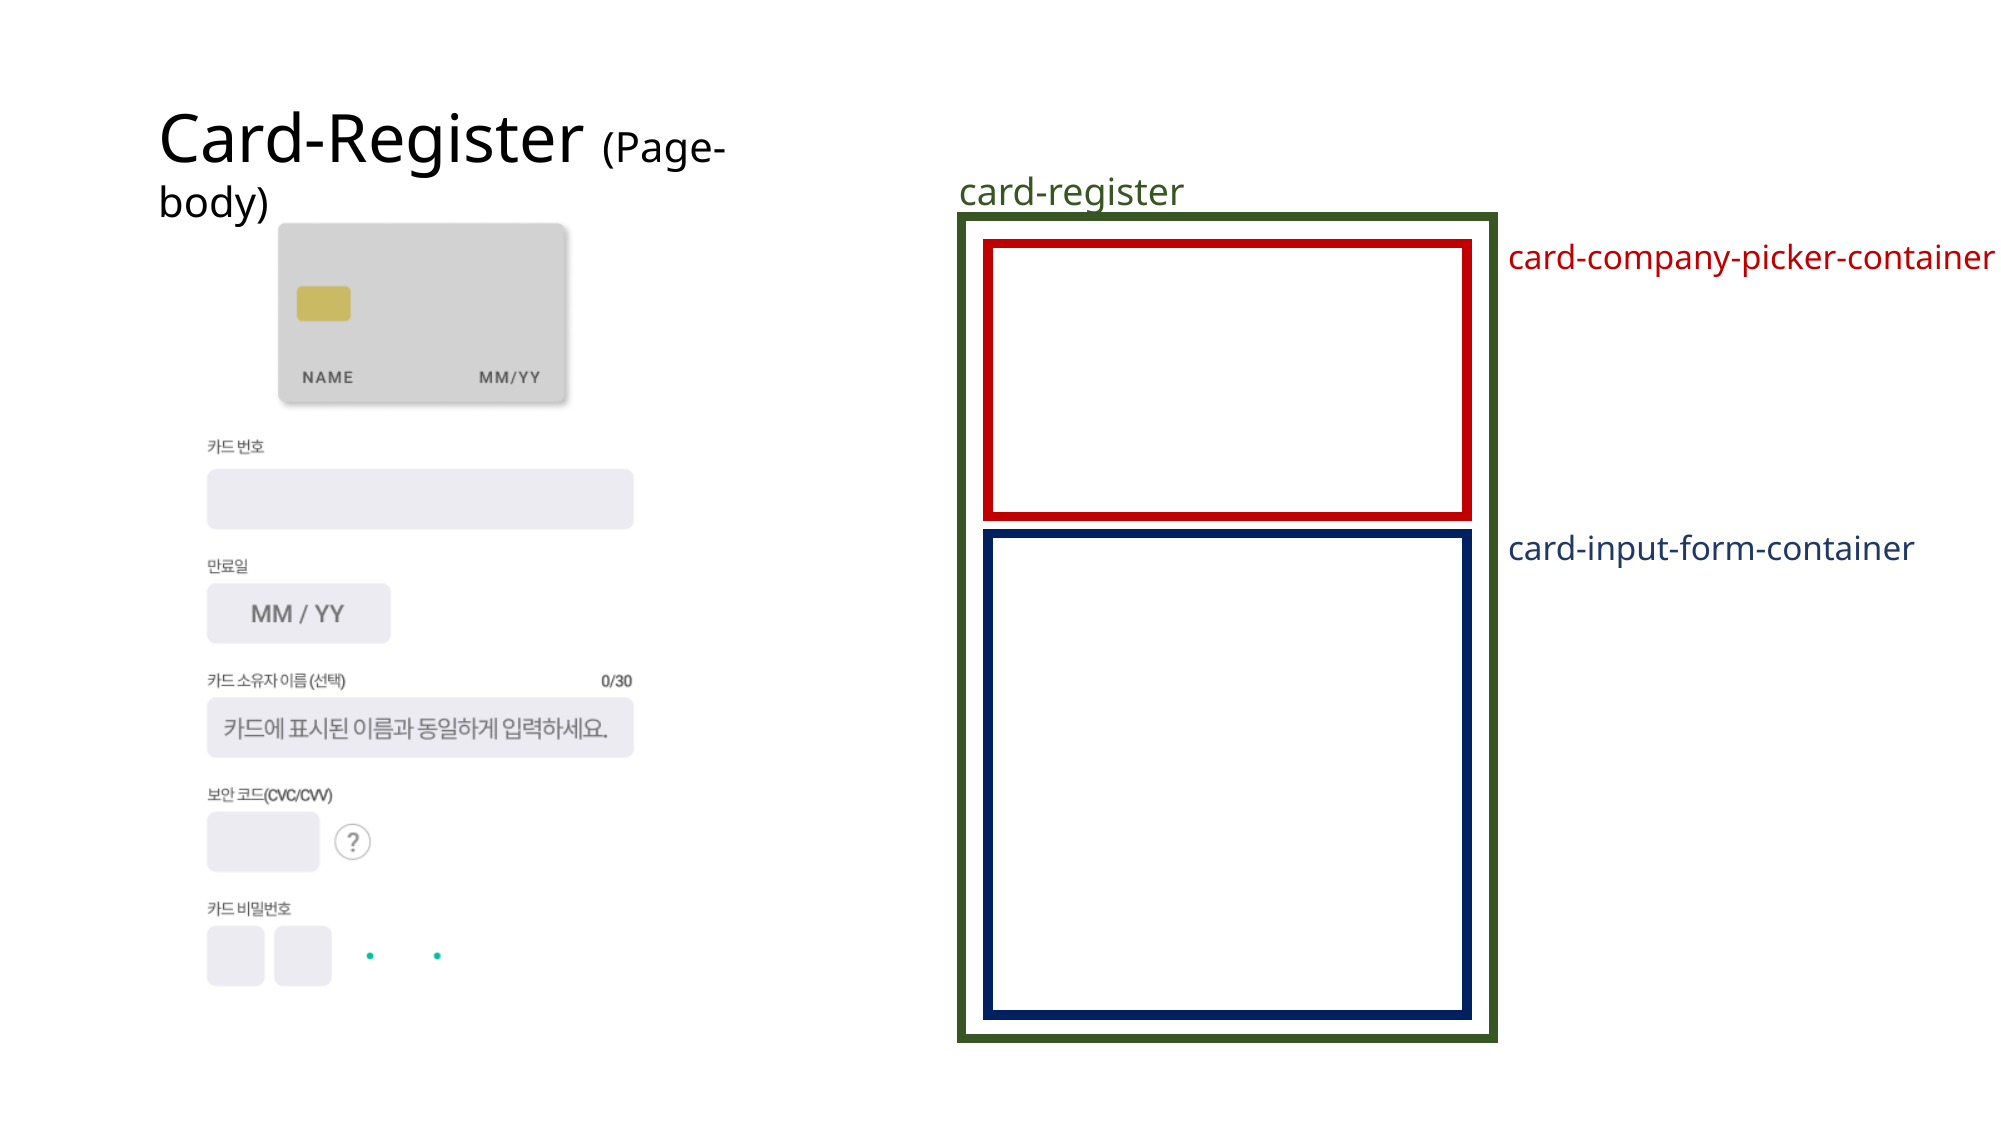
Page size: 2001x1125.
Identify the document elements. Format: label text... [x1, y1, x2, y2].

text_box card-register [944, 160, 1641, 221]
picture [182, 199, 656, 1003]
text_box Card-Register (Page-body) [143, 88, 840, 233]
text_box card-input-form-container [1493, 519, 2000, 575]
text_box [961, 221, 1494, 1040]
text_box [987, 533, 1468, 1016]
text_box card-company-picker-container [1493, 228, 2000, 284]
text_box [987, 242, 1468, 518]
